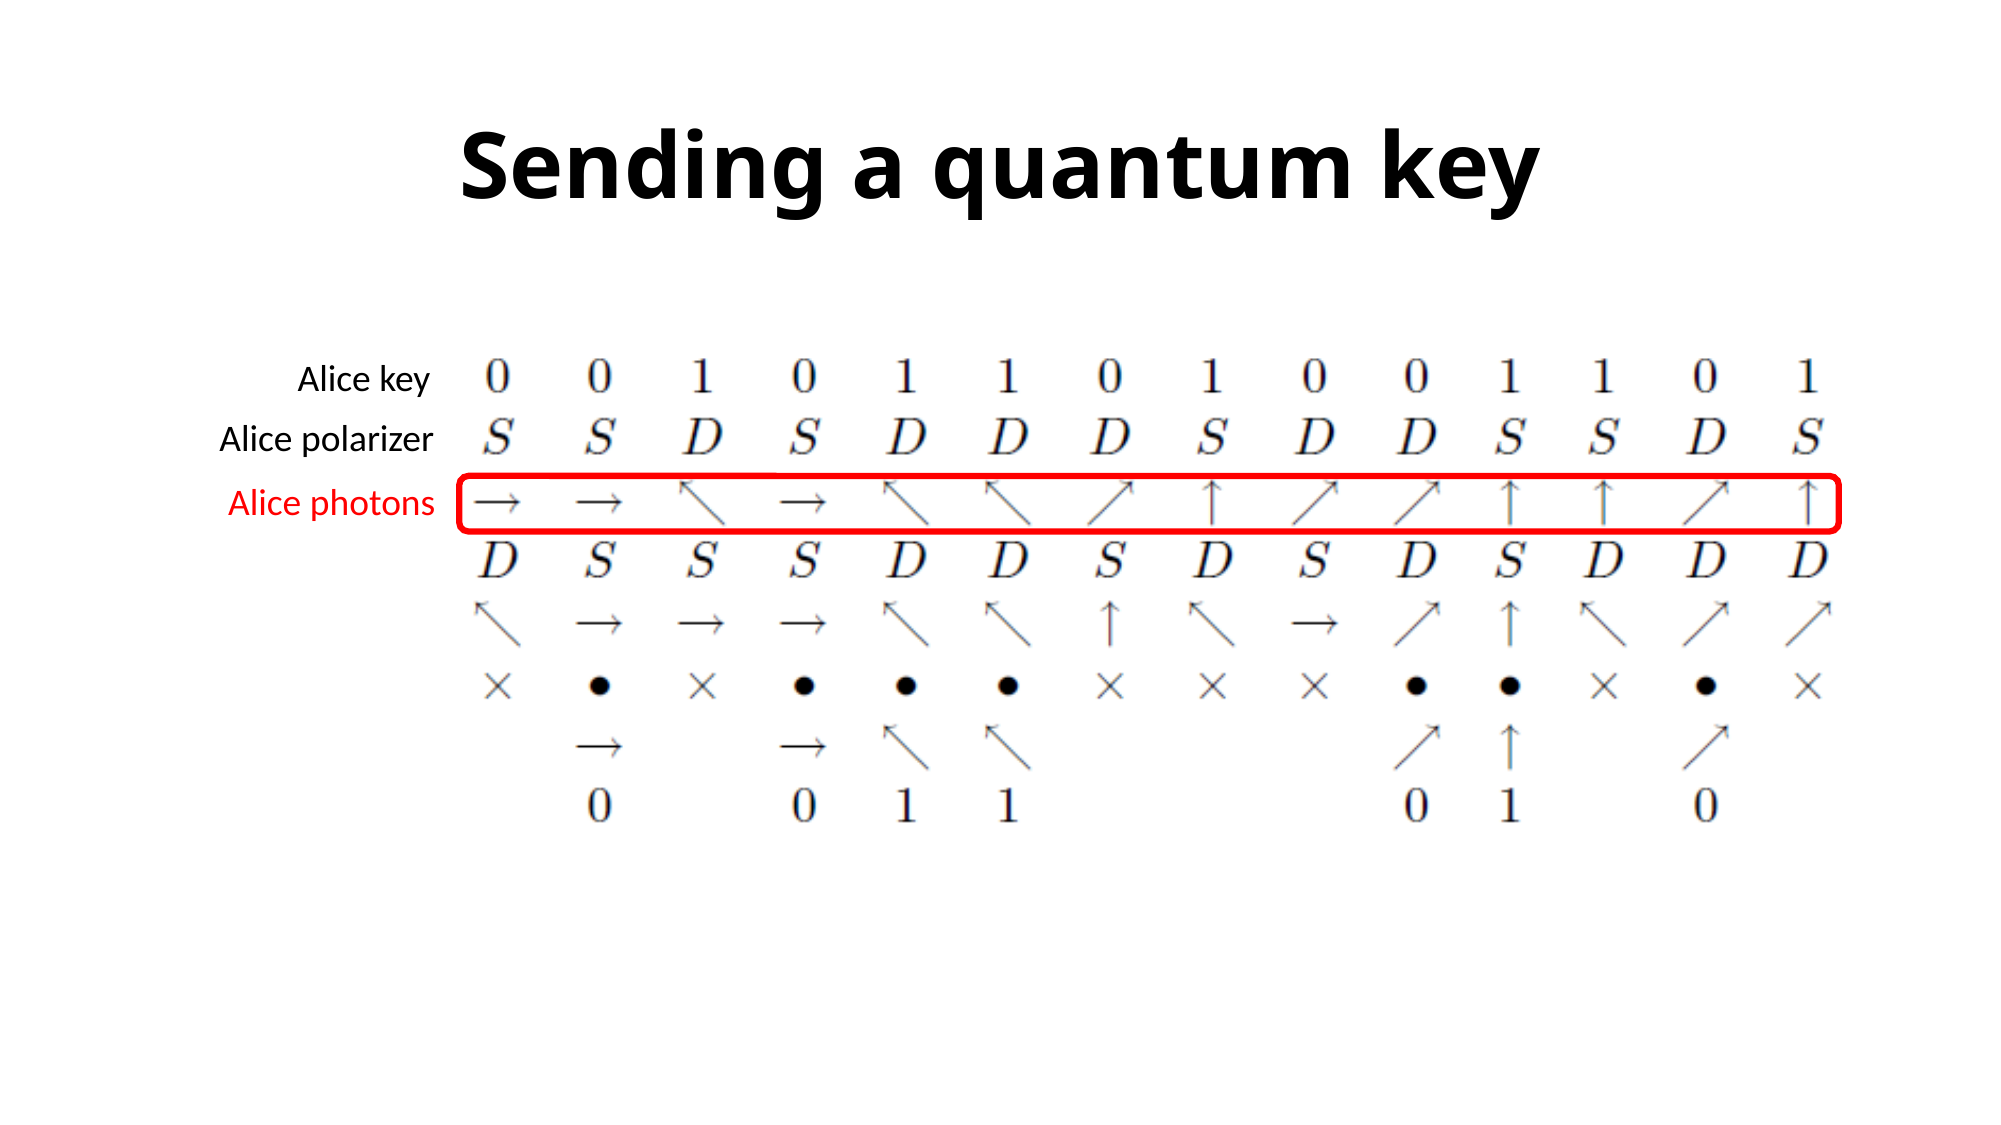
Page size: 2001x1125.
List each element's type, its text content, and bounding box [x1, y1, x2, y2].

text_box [210, 470, 1839, 532]
text_box Alice polarizer [204, 406, 450, 467]
picture [454, 323, 1863, 865]
text_box Alice key [282, 346, 446, 406]
title Sending a quantum key [137, 59, 1863, 278]
